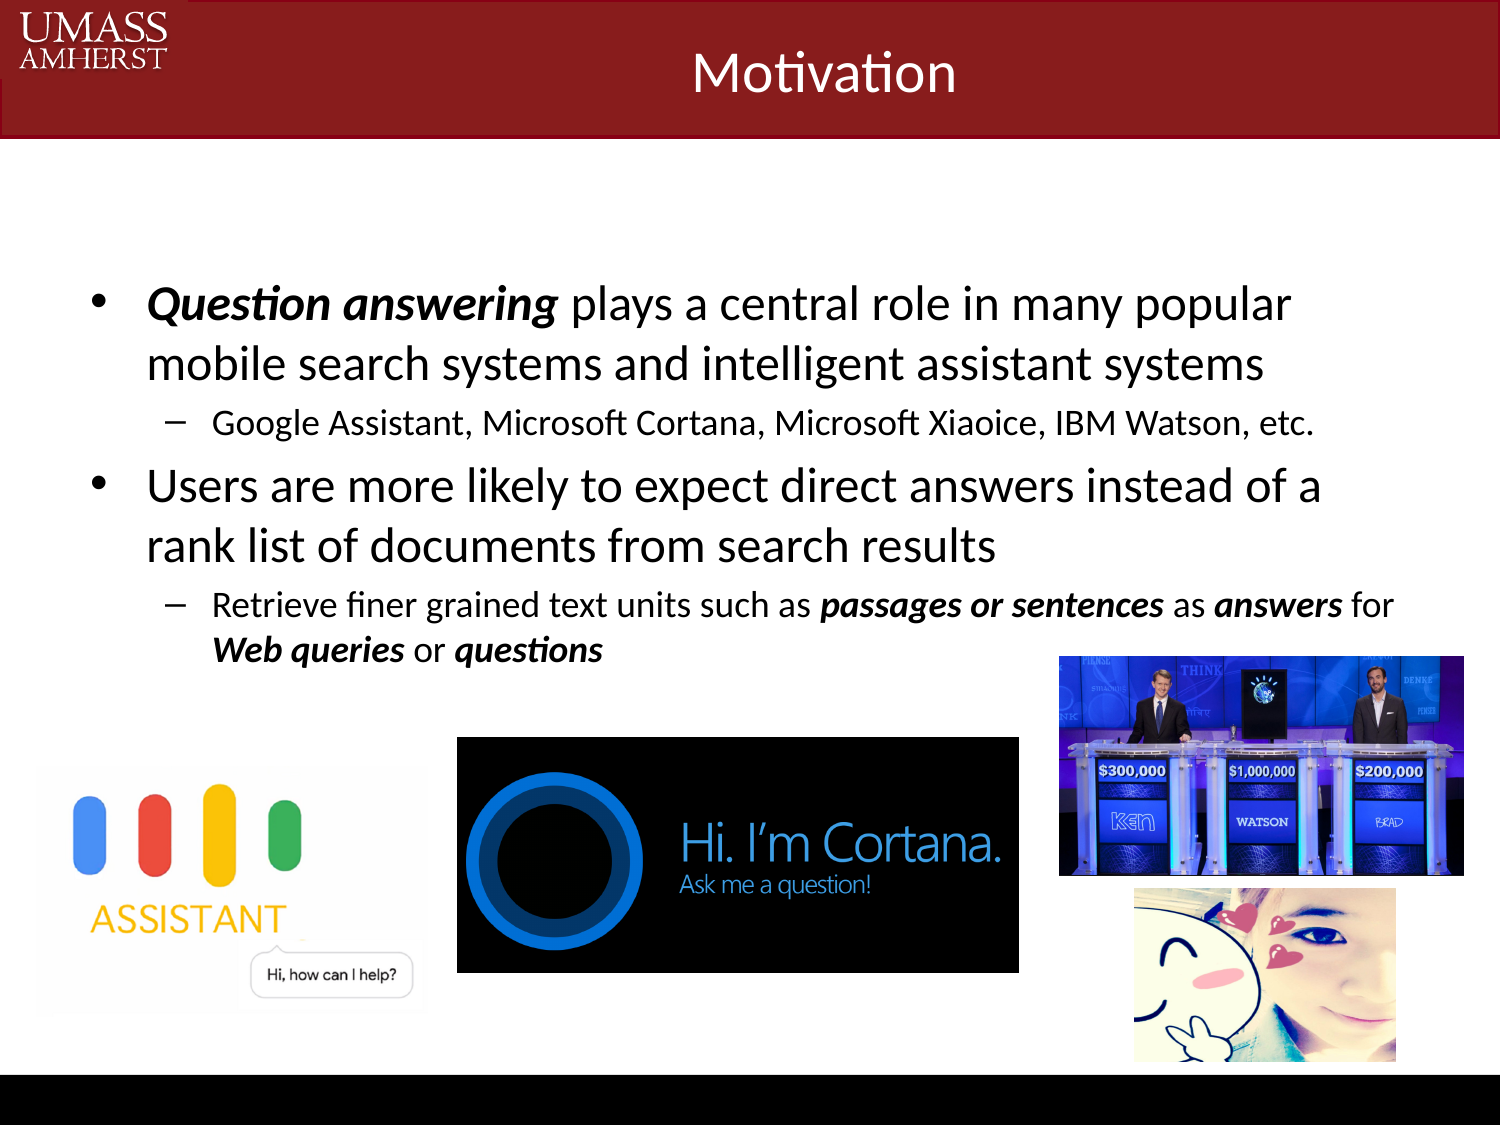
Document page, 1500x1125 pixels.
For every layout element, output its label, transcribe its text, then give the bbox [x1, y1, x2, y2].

picture [1134, 888, 1397, 1063]
title Motivation [174, 25, 1475, 113]
picture [457, 737, 1019, 973]
picture [36, 766, 429, 1017]
picture [0, 0, 188, 79]
list Question answering plays a central role in many popular mobile search systems and intelligent assistant systems Google Assistant, Microsoft Cortana, Microsoft Xiaoice, IBM Watson, etc. Users are more likely to expect direct answers instead of a rank list of documents from search results Retrieve finer grained text units such as passages or sentences as answers for Web queries or questions [75, 262, 1425, 1050]
picture [1059, 656, 1464, 876]
